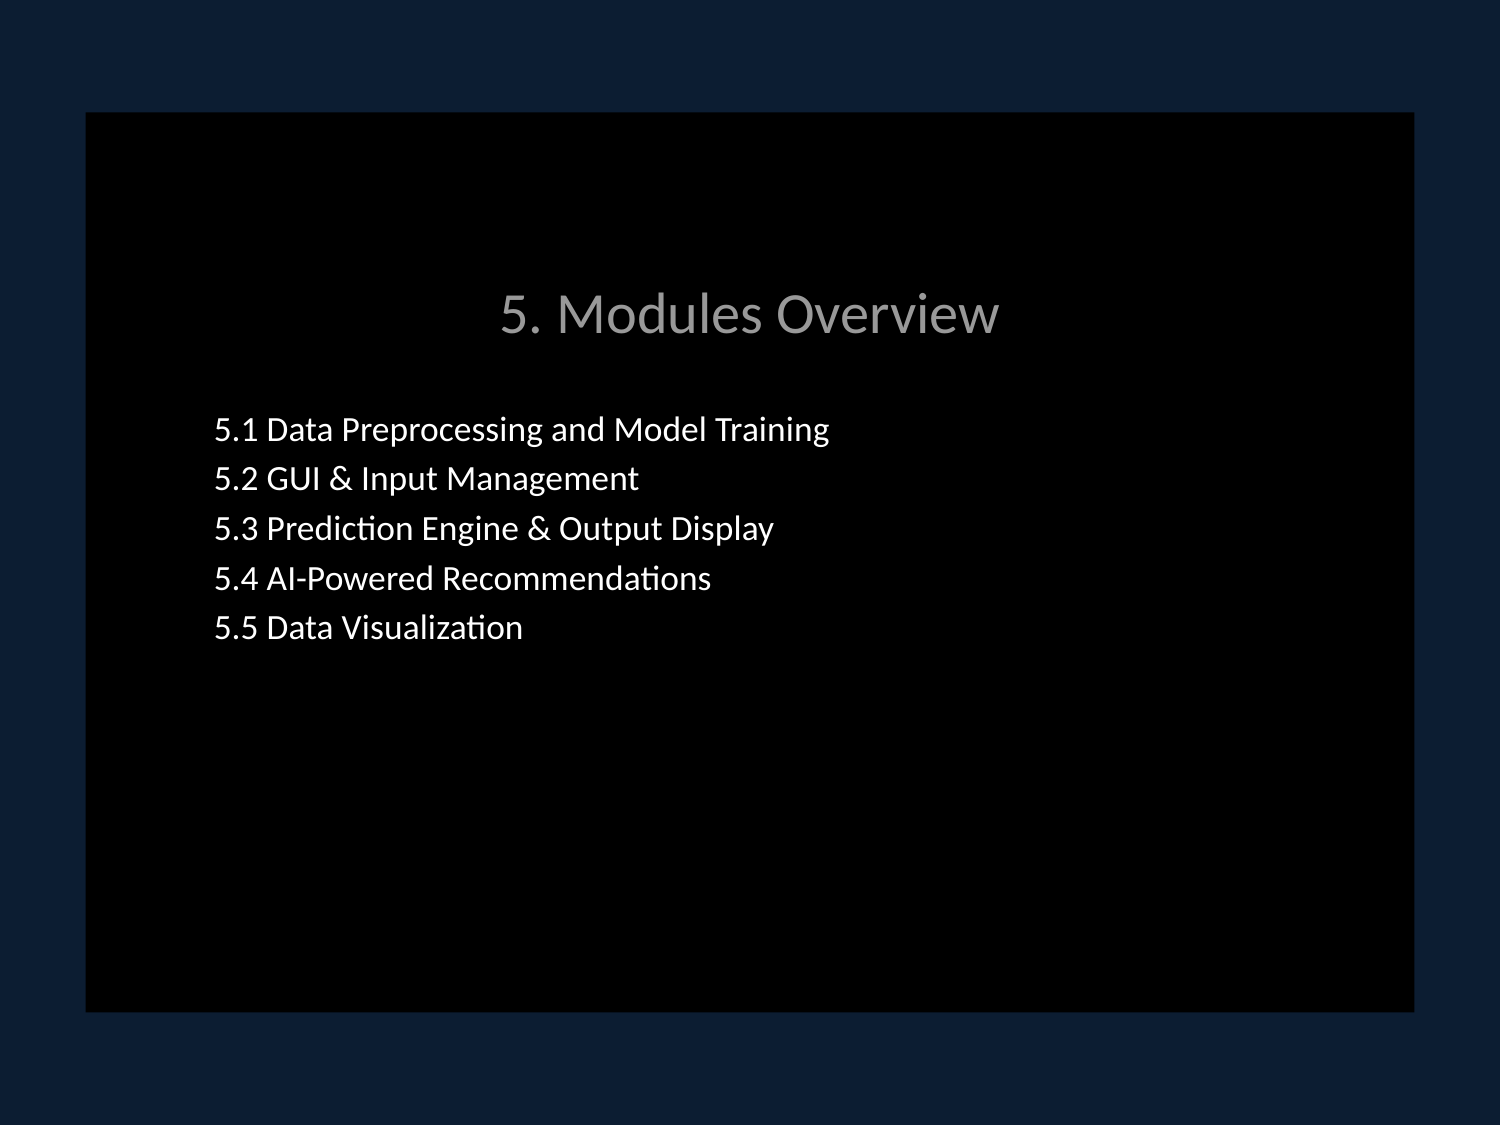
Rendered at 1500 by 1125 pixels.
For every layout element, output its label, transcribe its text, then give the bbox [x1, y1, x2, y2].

text_box [83, 110, 1416, 1014]
list 5.1 Data Preprocessing and Model Training 5.2 GUI & Input Management 5.3 Prediction Engine & Output Display 5.4 AI-Powered Recommendations 5.5 Data Visualization [198, 398, 1302, 919]
text_box [0, 0, 1500, 1125]
title 5. Modules Overview [198, 206, 1302, 353]
